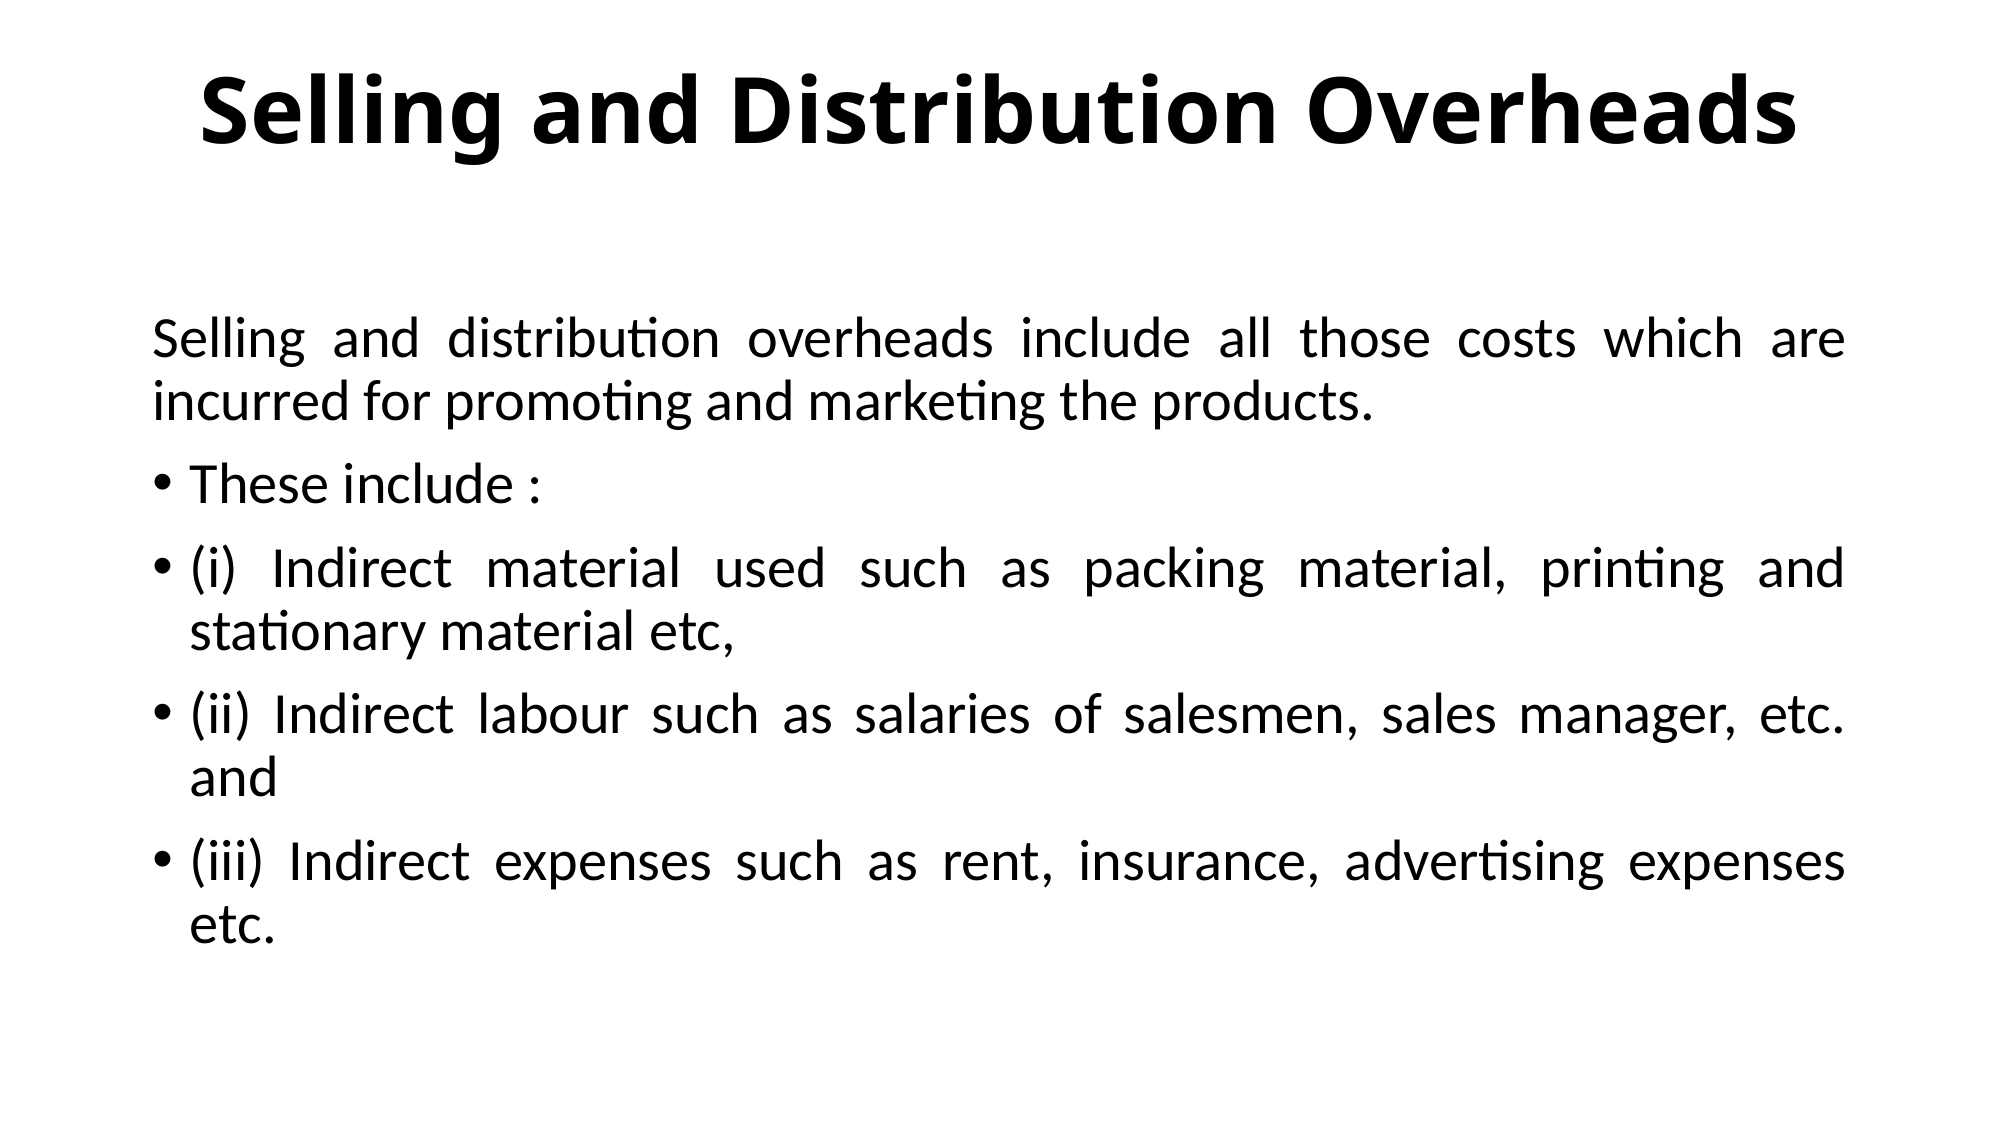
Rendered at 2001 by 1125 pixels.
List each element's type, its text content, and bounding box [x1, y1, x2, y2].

list Selling and distribution overheads include all those costs which are incurred for promoting and marketing the products. These include : (i) Indirect material used such as packing material, printing and stationary material etc, (ii) Indirect labour such as salaries of salesmen, sales manager, etc. and (iii) Indirect expenses such as rent, insurance, advertising expenses etc. [137, 299, 1863, 1014]
title Selling and Distribution Overheads [137, 59, 1863, 278]
